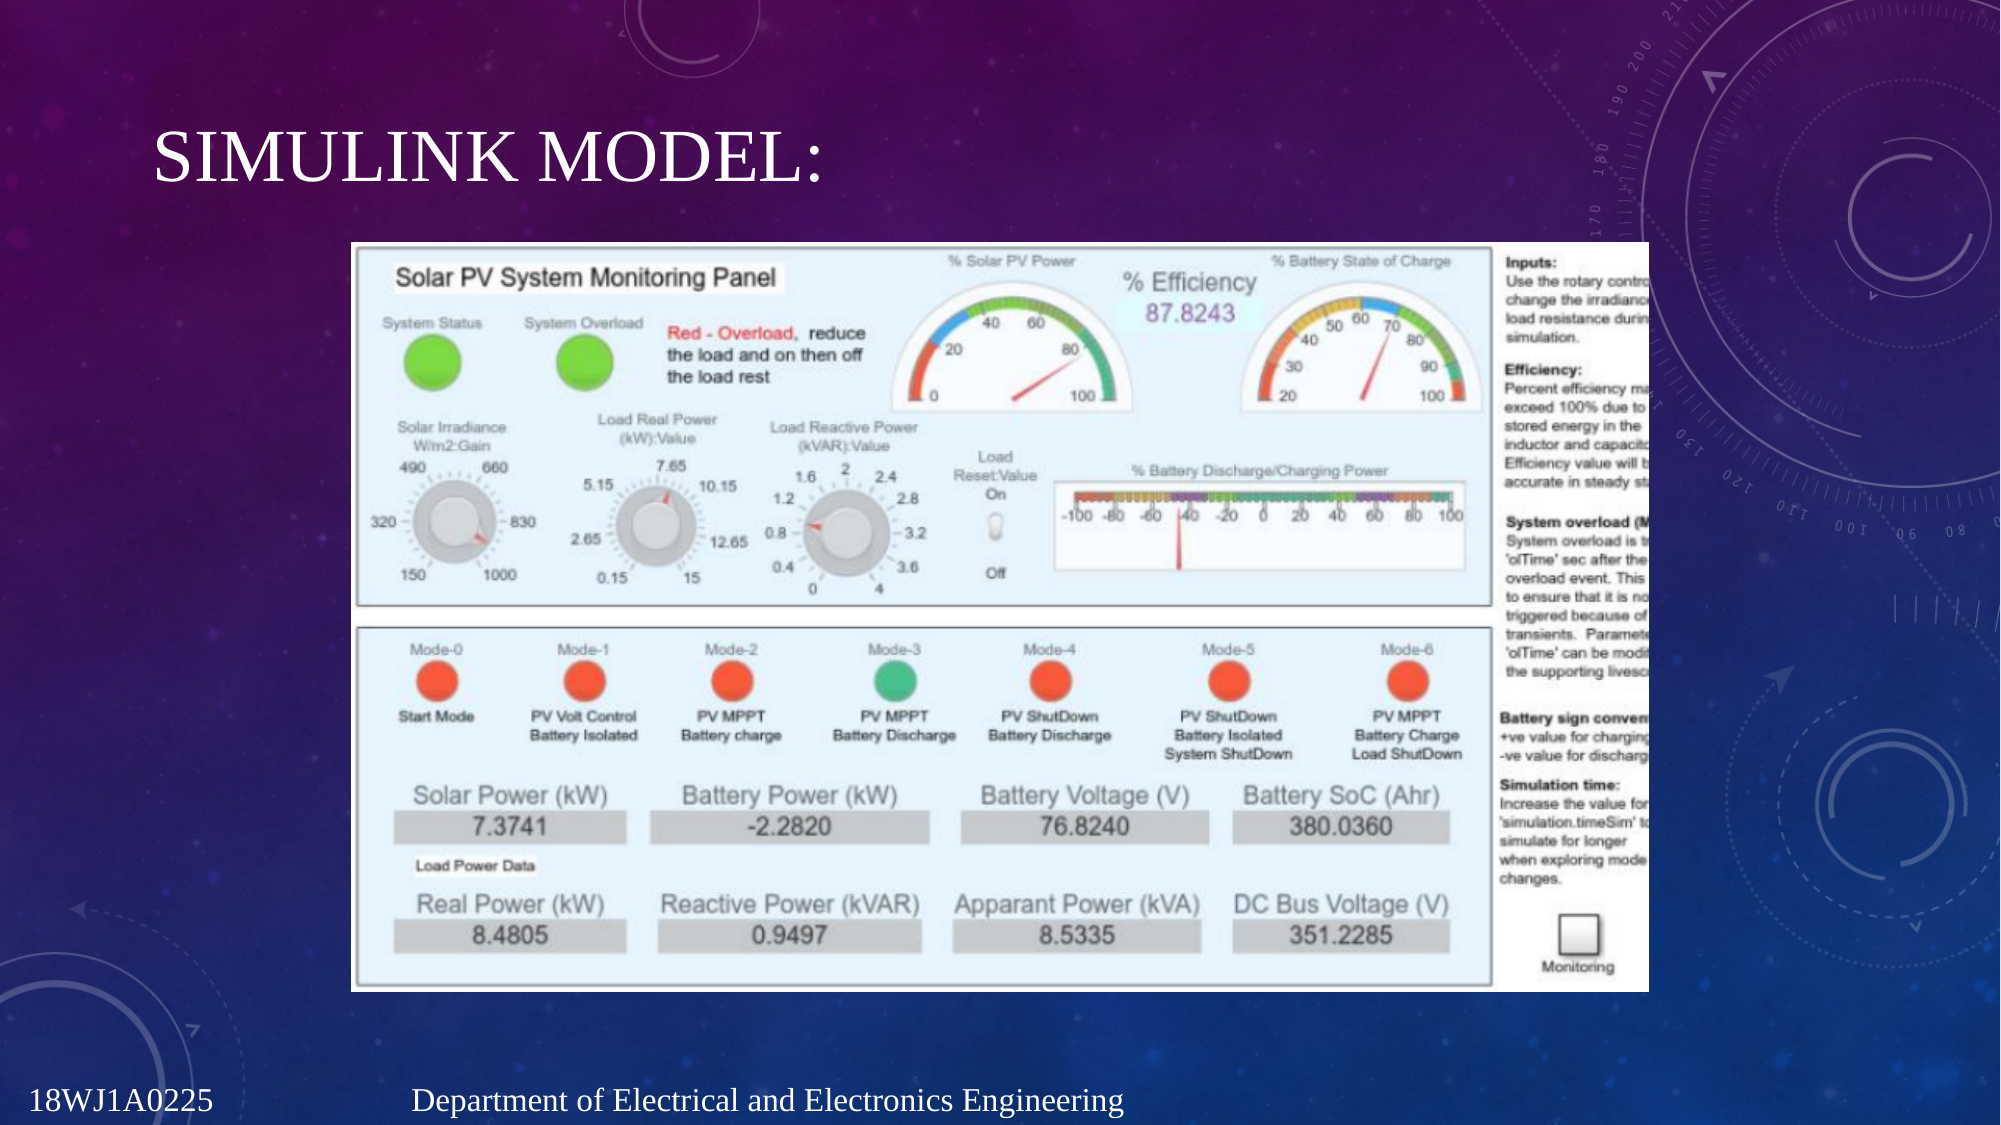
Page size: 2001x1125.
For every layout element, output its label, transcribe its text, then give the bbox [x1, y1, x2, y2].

footer 18WJ1A0225 Department of Electrical and Electronics Engineering [13, 1067, 1625, 1125]
picture [0, 0, 2001, 1125]
title Simulink Model: [137, 59, 1863, 243]
